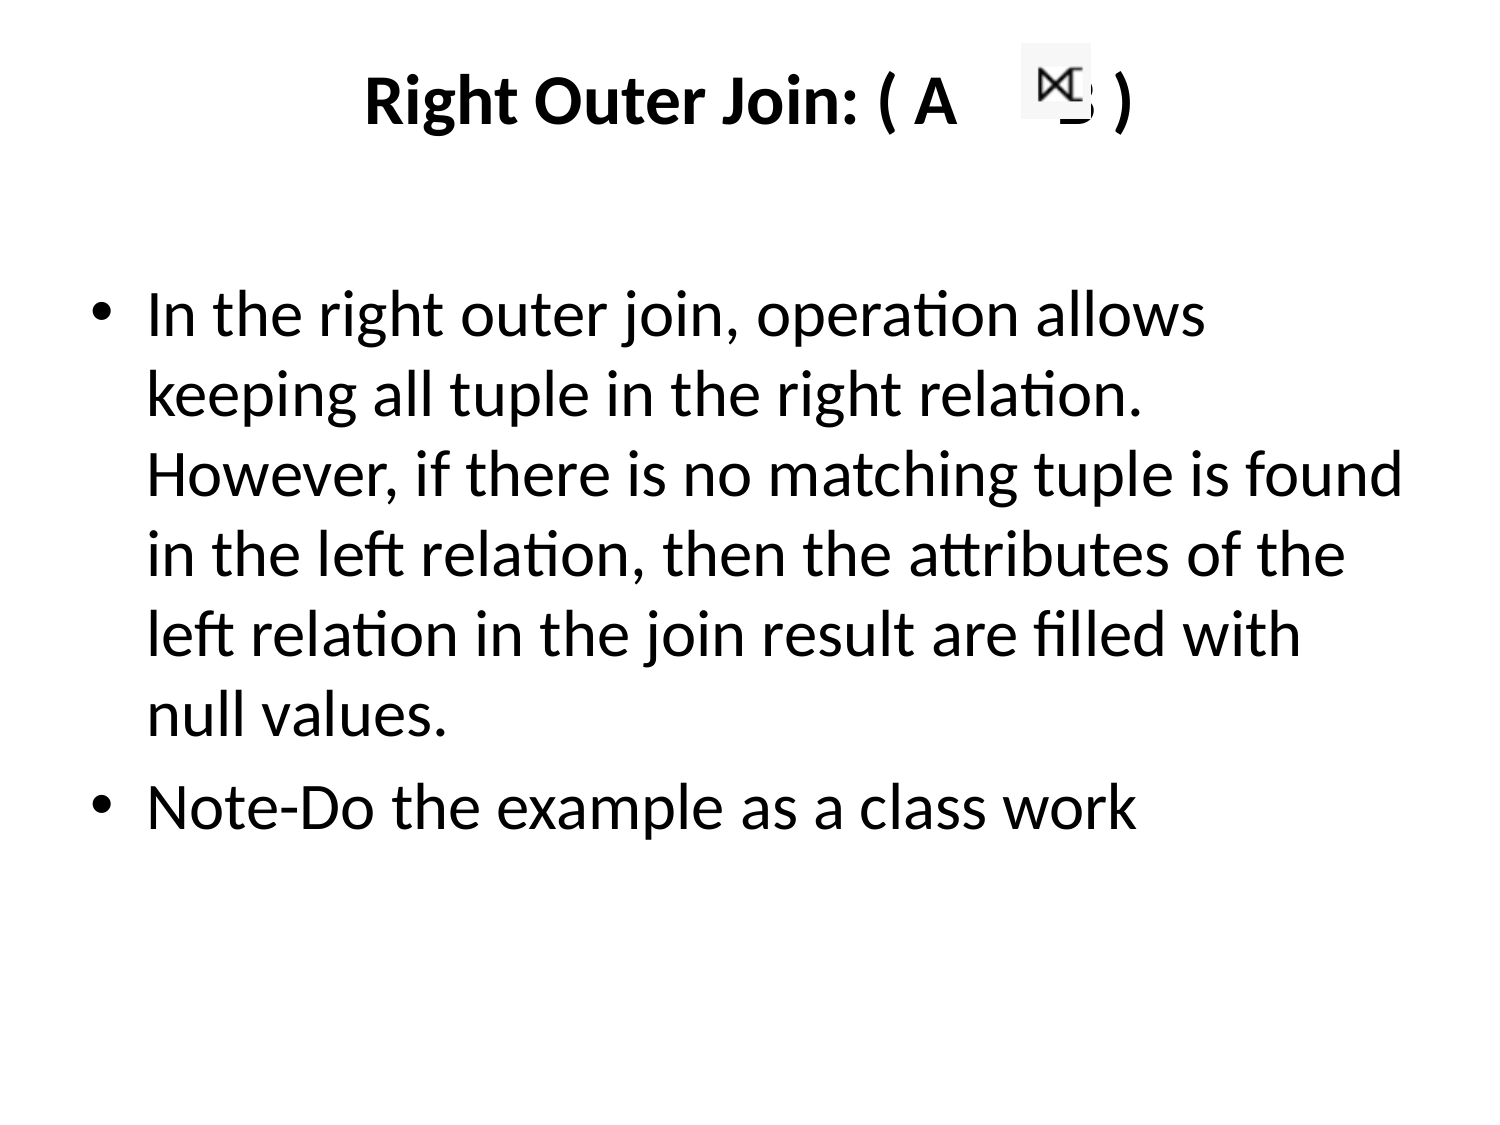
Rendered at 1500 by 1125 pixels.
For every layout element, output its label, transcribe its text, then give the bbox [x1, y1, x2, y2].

list In the right outer join, operation allows keeping all tuple in the right relation. However, if there is no matching tuple is found in the left relation, then the attributes of the left relation in the join result are filled with null values. Note-Do the example as a class work [75, 262, 1425, 1005]
title Right Outer Join: ( A B ) [75, 45, 1425, 233]
picture [1021, 43, 1091, 119]
